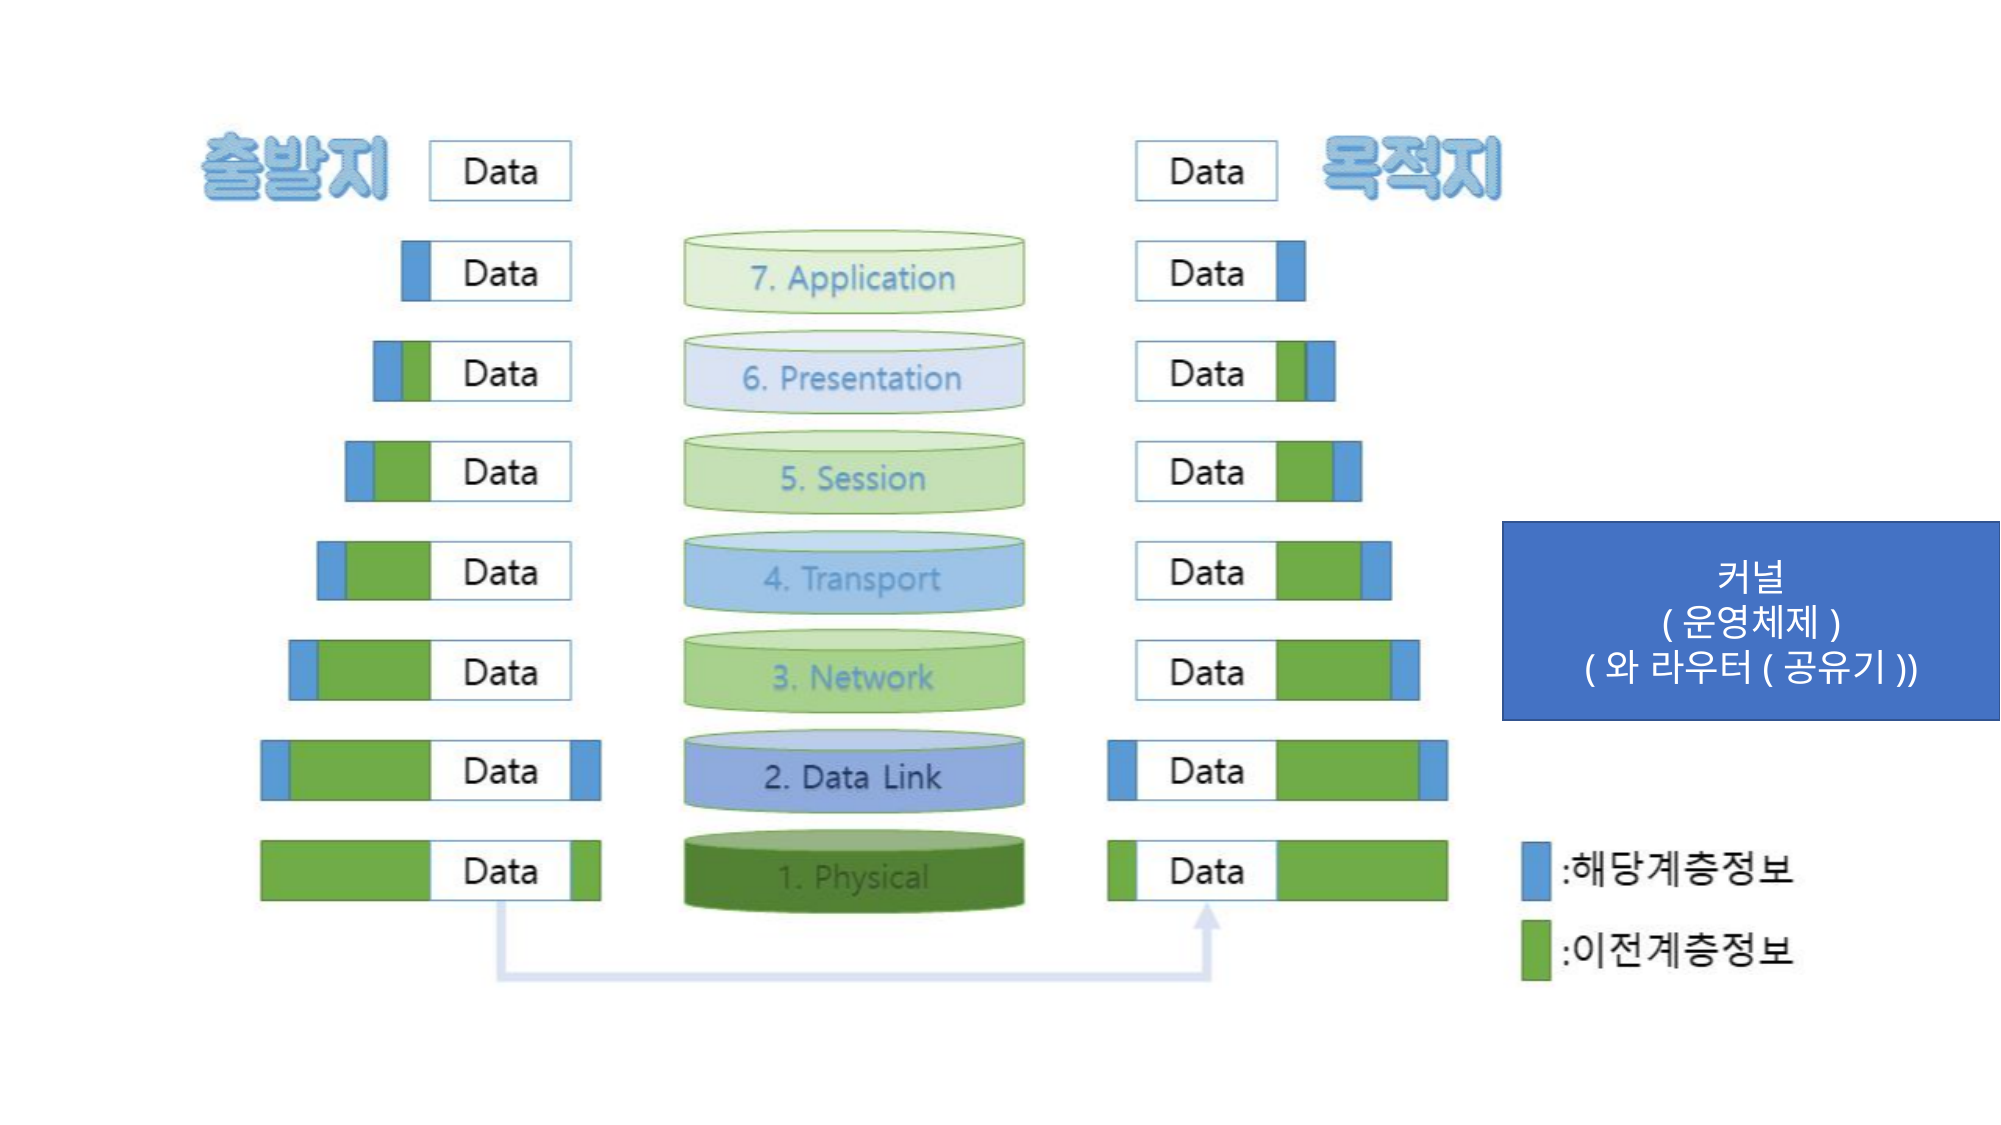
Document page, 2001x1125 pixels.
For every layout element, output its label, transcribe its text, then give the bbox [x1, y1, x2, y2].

picture [181, 114, 1818, 1011]
text_box 커널 (운영체제) (와 라우터(공유기)) [1818, 521, 2000, 721]
